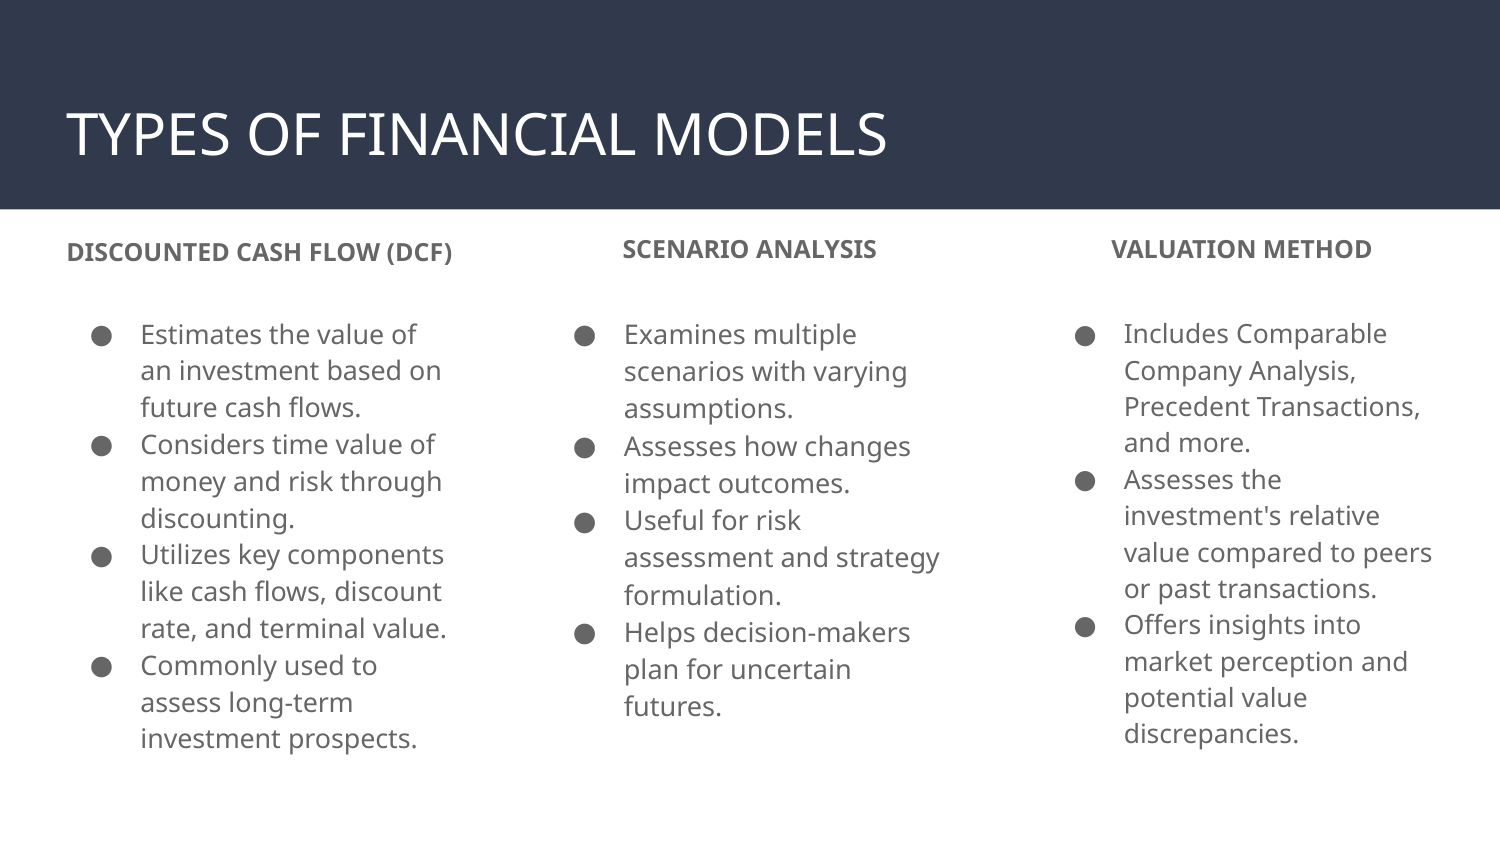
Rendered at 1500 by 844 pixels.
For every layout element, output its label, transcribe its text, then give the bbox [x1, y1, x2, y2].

list Examines multiple scenarios with varying assumptions. Assesses how changes impact outcomes. Useful for risk assessment and strategy formulation. Helps decision-makers plan for uncertain futures. [533, 297, 967, 803]
text_box DISCOUNTED CASH FLOW (DCF) [43, 221, 476, 267]
text_box VALUATION METHOD [1026, 218, 1459, 264]
list Estimates the value of an investment based on future cash flows. Considers time value of money and risk through discounting. Utilizes key components like cash flows, discount rate, and terminal value. Commonly used to assess long-term investment prospects. [51, 297, 465, 803]
title TYPES OF FINANCIAL MODELS [51, 82, 1449, 185]
list Includes Comparable Company Analysis, Precedent Transactions, and more. Assesses the investment's relative value compared to peers or past transactions. Offers insights into market perception and potential value discrepancies. [1035, 297, 1449, 803]
text_box SCENARIO ANALYSIS [533, 218, 967, 264]
